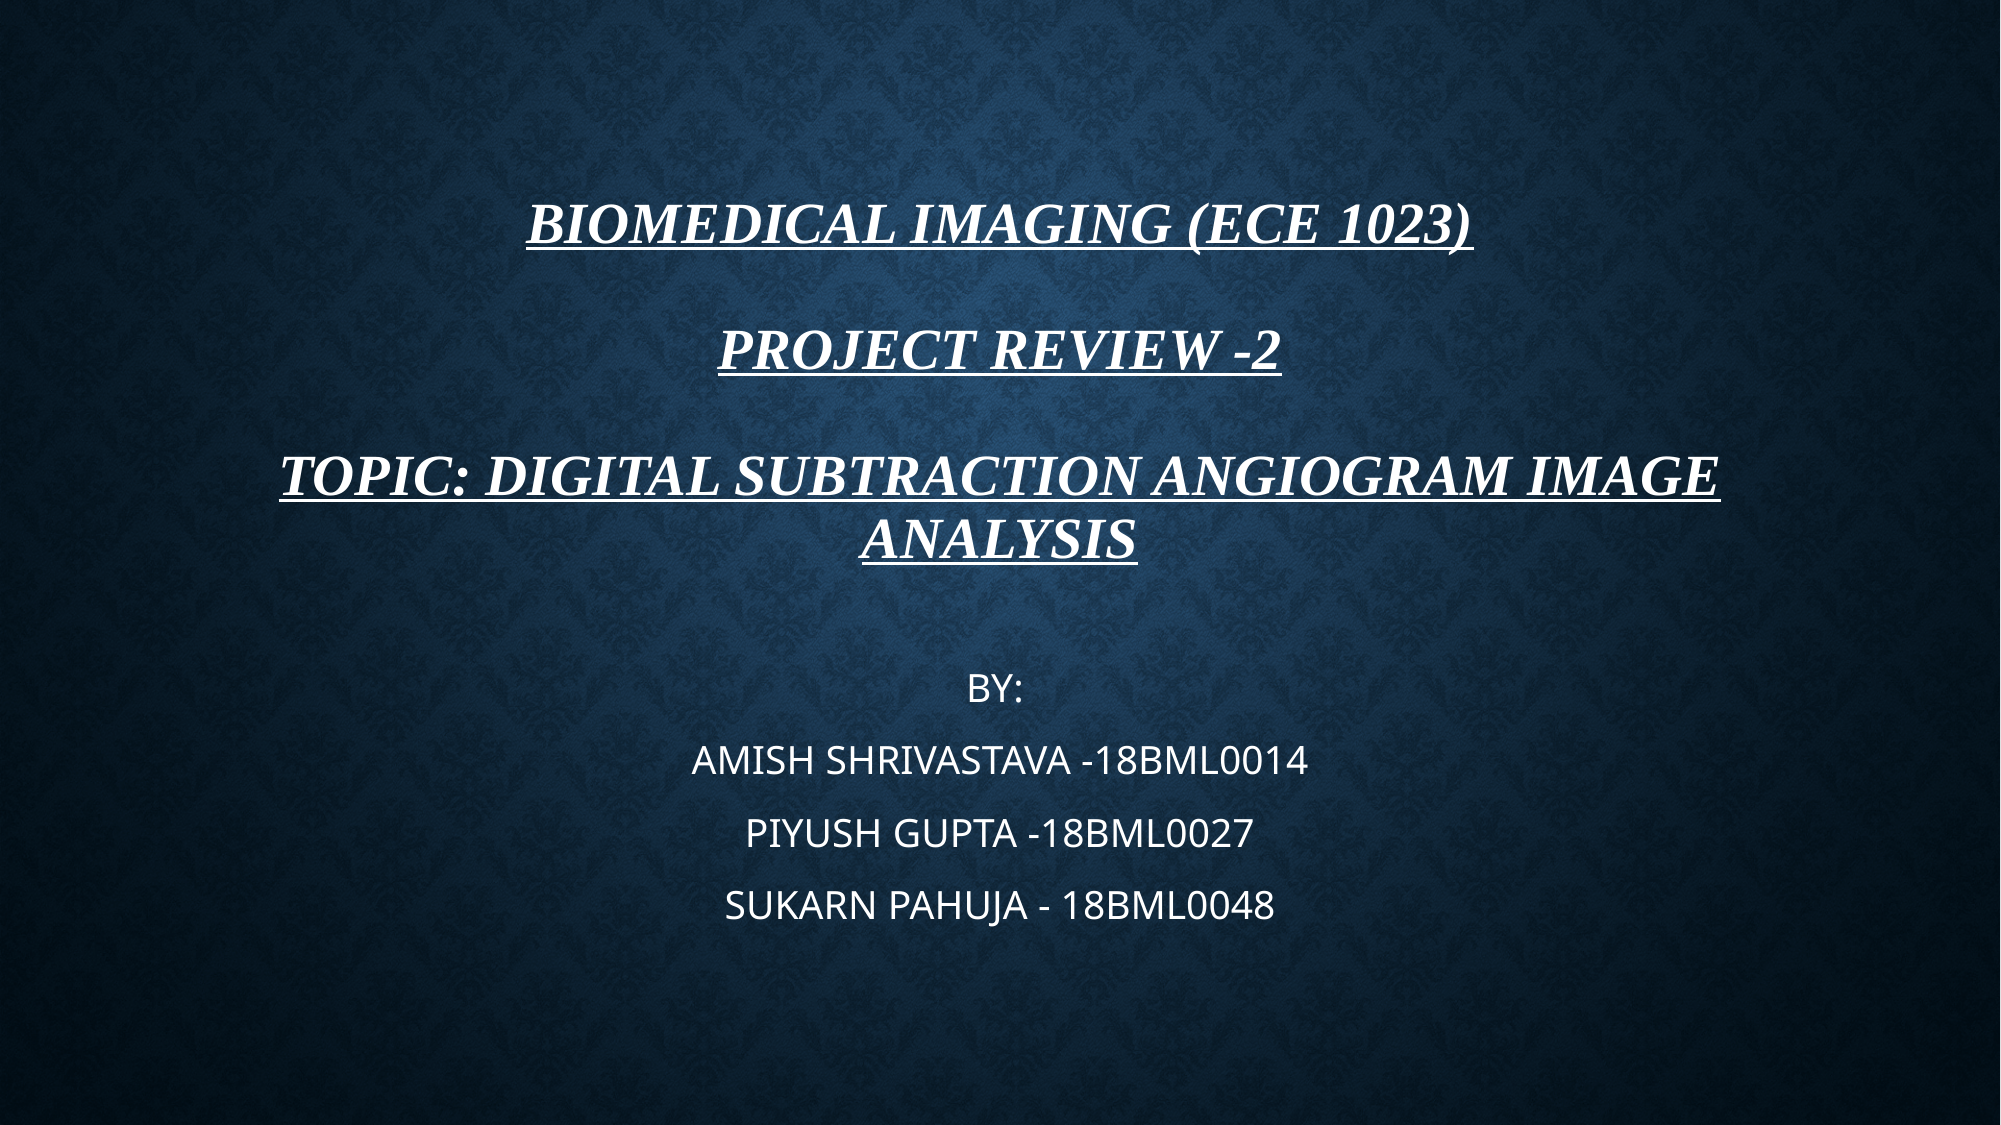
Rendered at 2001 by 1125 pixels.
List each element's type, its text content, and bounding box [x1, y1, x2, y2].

subtitle BY: AMISH SHRIVASTAVA -18BML0014 PIYUSH GUPTA -18BML0027 SUKARN PAHUJA - 18BML0048 [261, 646, 1739, 938]
title BIOMEDICAL IMAGING (ECE 1023) PROJECT REVIEW -2 TOPIC: DIGITAL SUBTRACTION ANGIOGRAM IMAGE ANALYSIS [261, 187, 1739, 579]
